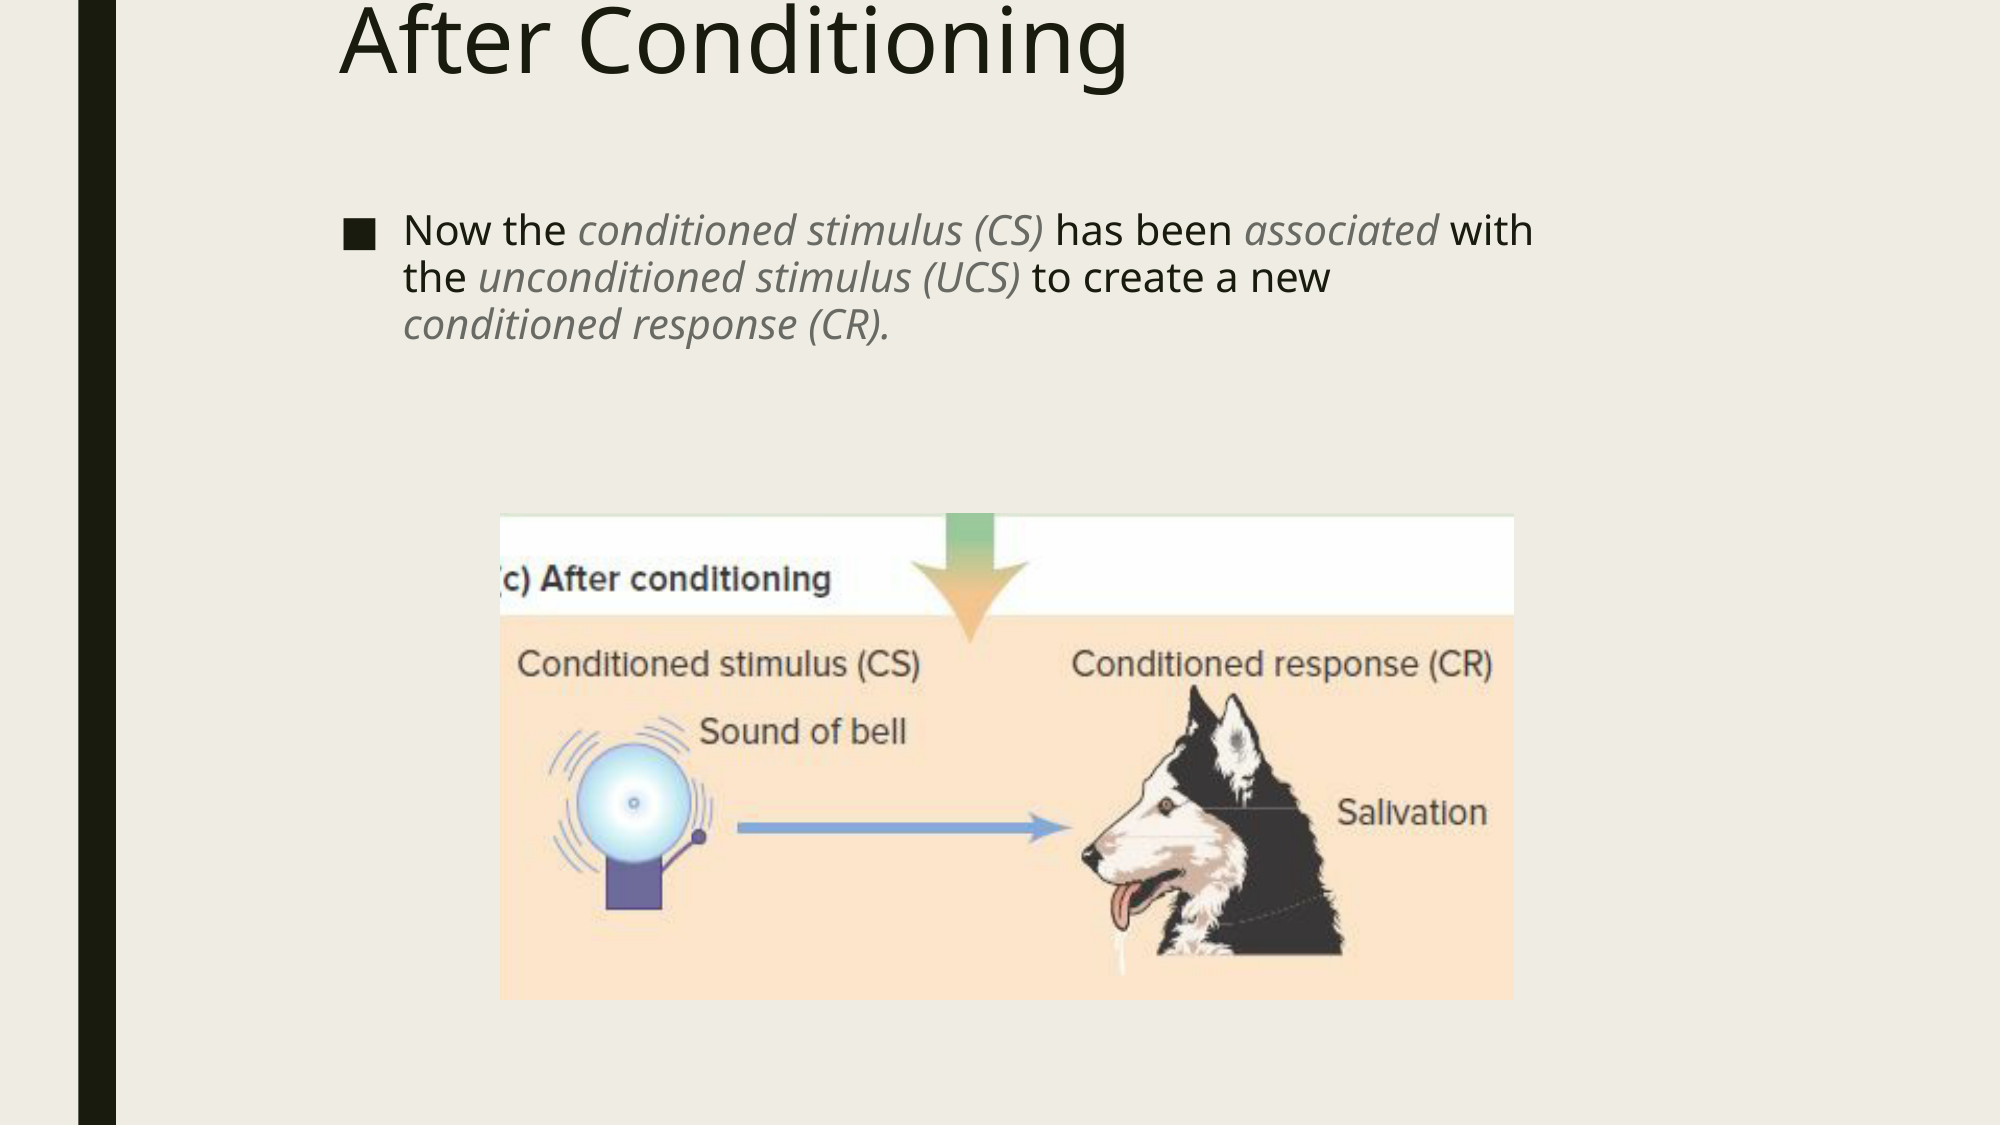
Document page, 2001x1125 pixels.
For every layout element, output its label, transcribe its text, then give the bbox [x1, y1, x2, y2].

picture [499, 513, 1514, 1000]
title After Conditioning [324, 0, 1550, 175]
list Now the conditioned stimulus (CS) has been associated with the unconditioned stimulus (UCS) to create a new conditioned response (CR). [324, 200, 1550, 1000]
